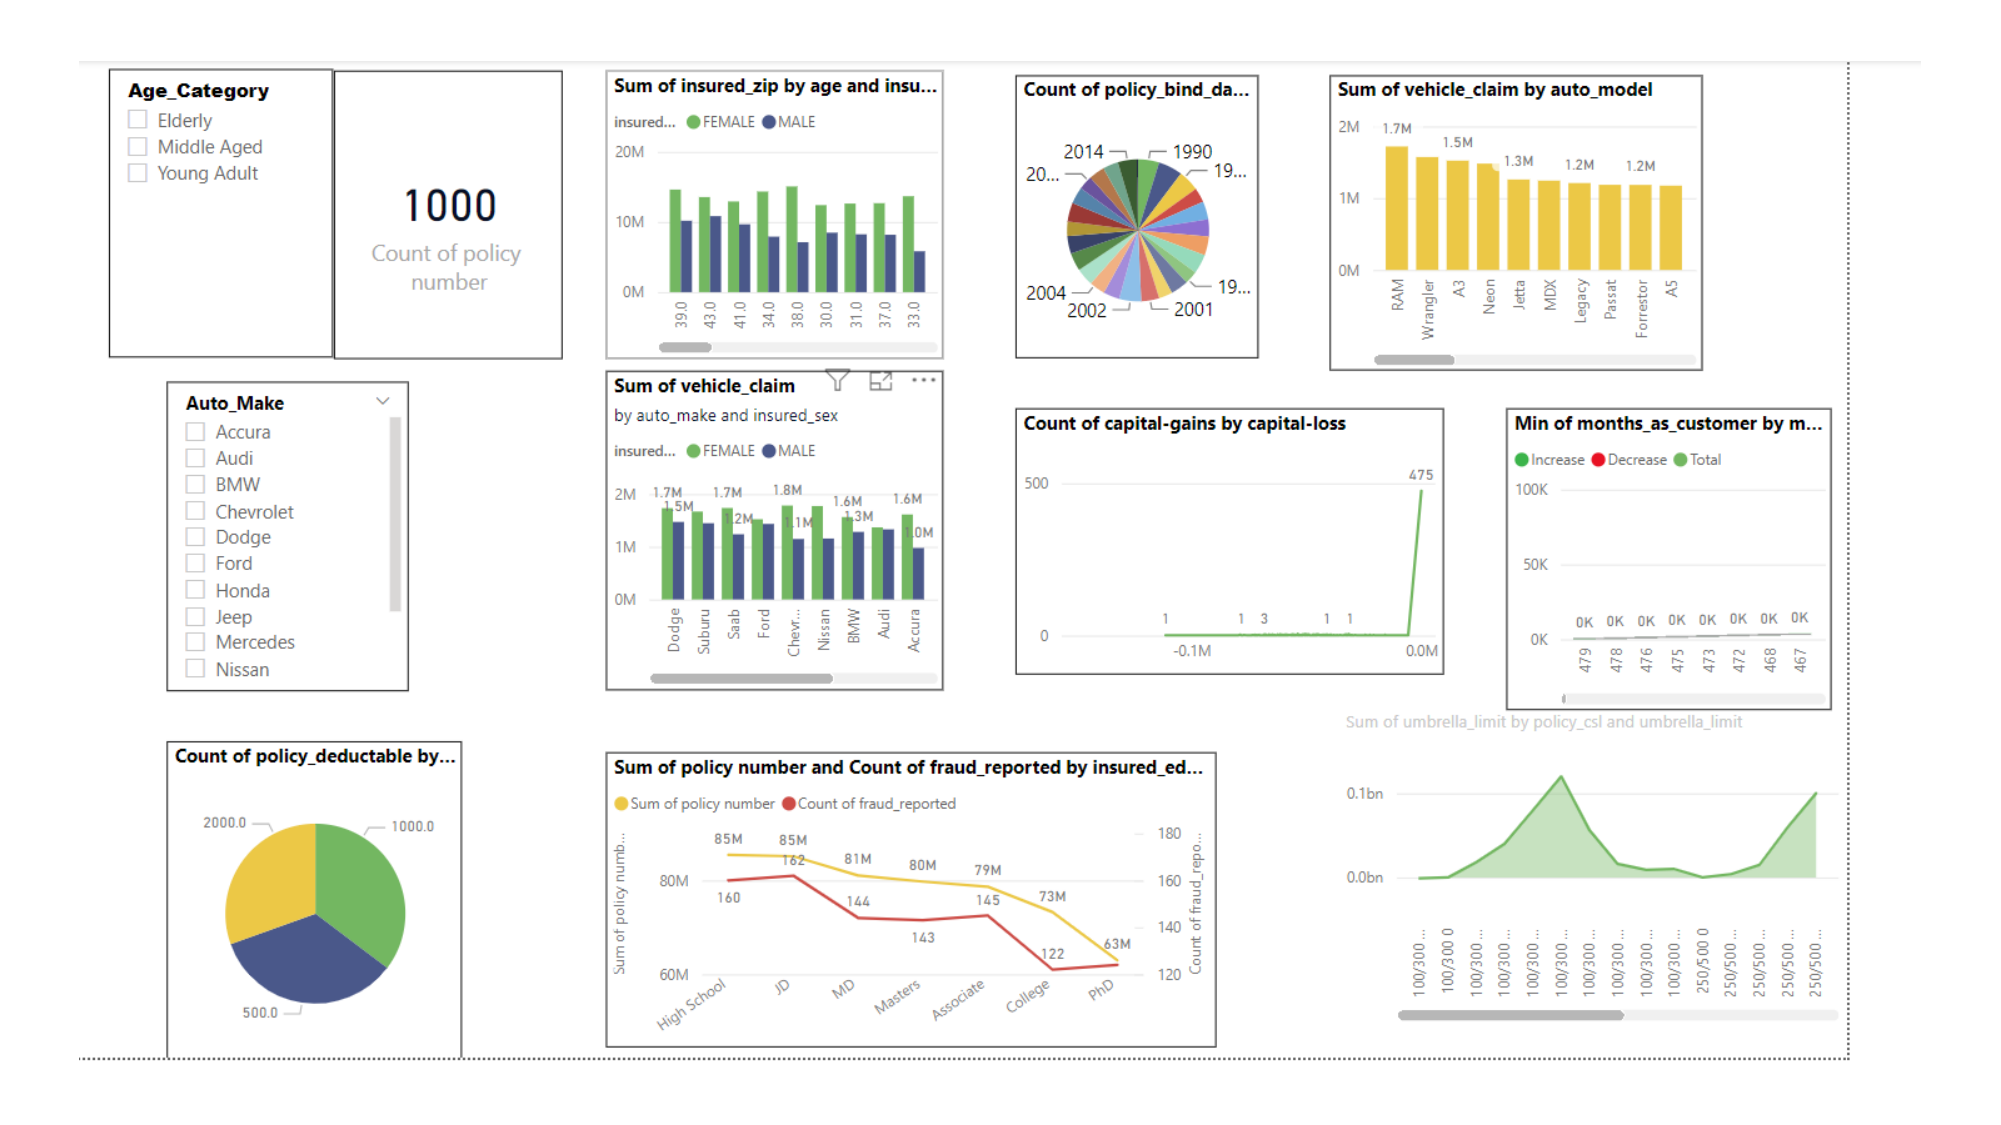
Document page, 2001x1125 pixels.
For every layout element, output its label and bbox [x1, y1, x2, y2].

picture [79, 61, 1921, 1064]
